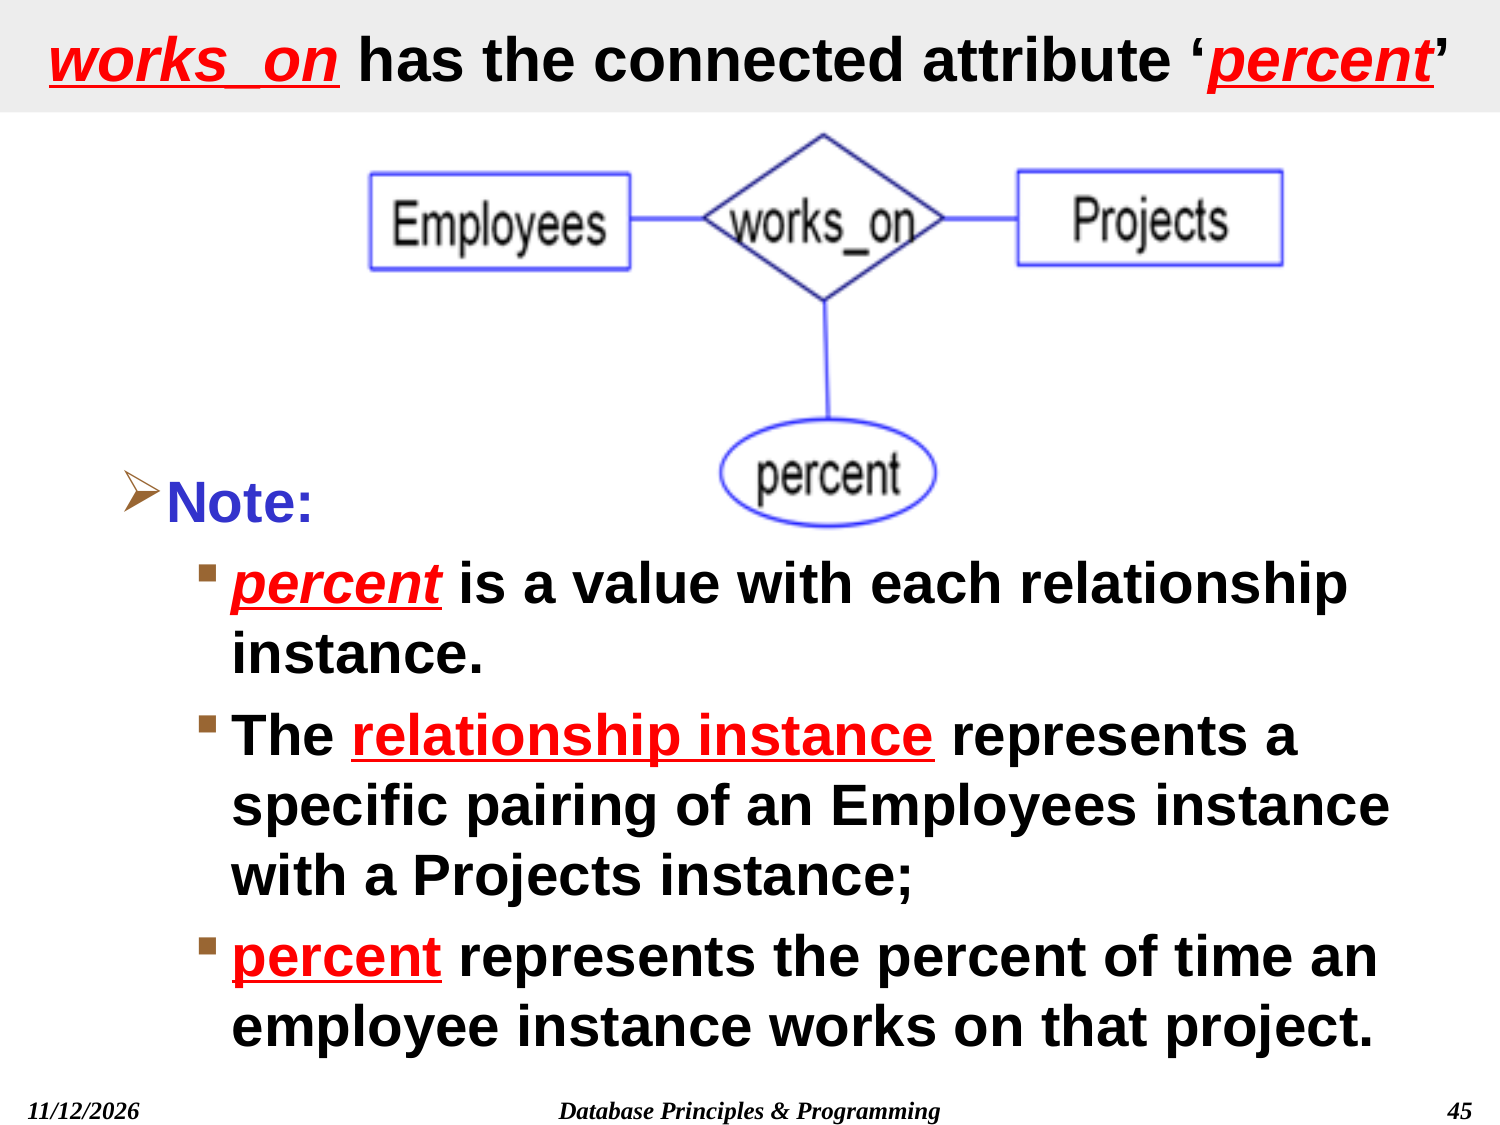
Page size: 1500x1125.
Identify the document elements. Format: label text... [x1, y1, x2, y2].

text_box [12, 1087, 325, 1125]
picture [362, 113, 1300, 540]
text_box [1174, 1087, 1488, 1125]
text_box Database Principles & Programming [425, 1087, 1075, 1125]
list Note: percent is a value with each relationship instance. The relationship instance represents a specific pairing of an Employees instance with a Projects instance; percent represents the percent of time an employee instance works on that project. [29, 455, 1455, 1083]
title works_on has the connected attribute ‘percent’ [0, 0, 1500, 113]
